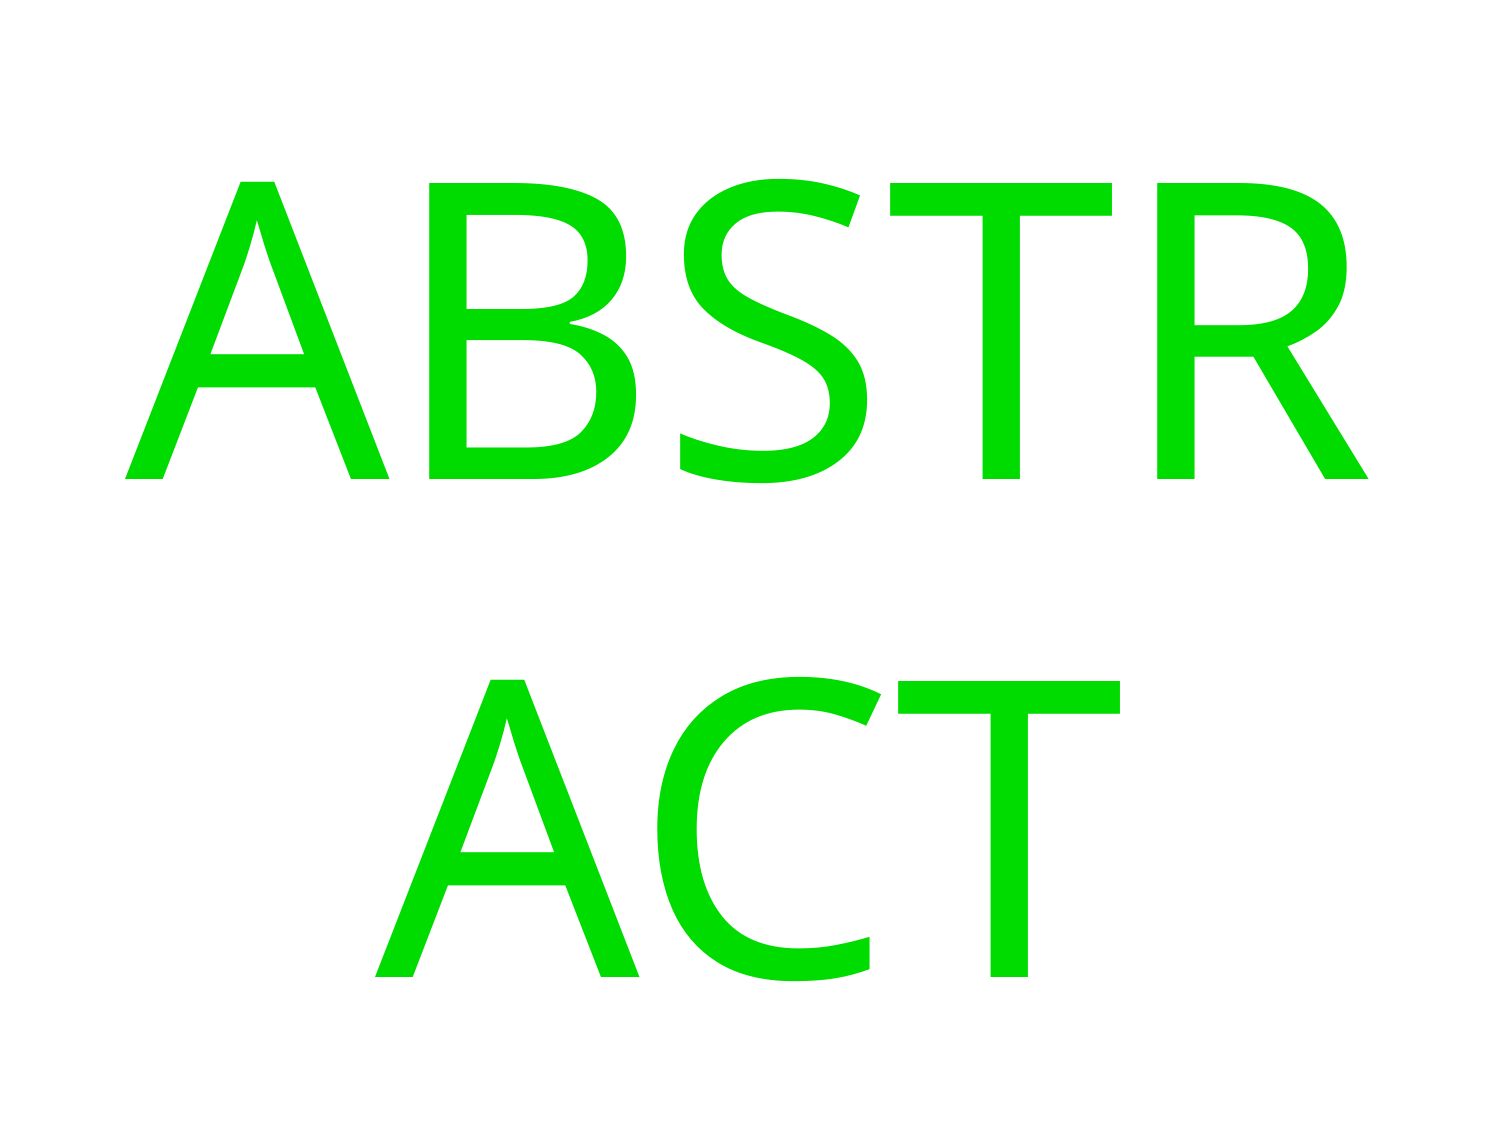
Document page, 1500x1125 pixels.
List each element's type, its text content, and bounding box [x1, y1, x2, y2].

title ABSTRACT [41, 208, 1459, 917]
